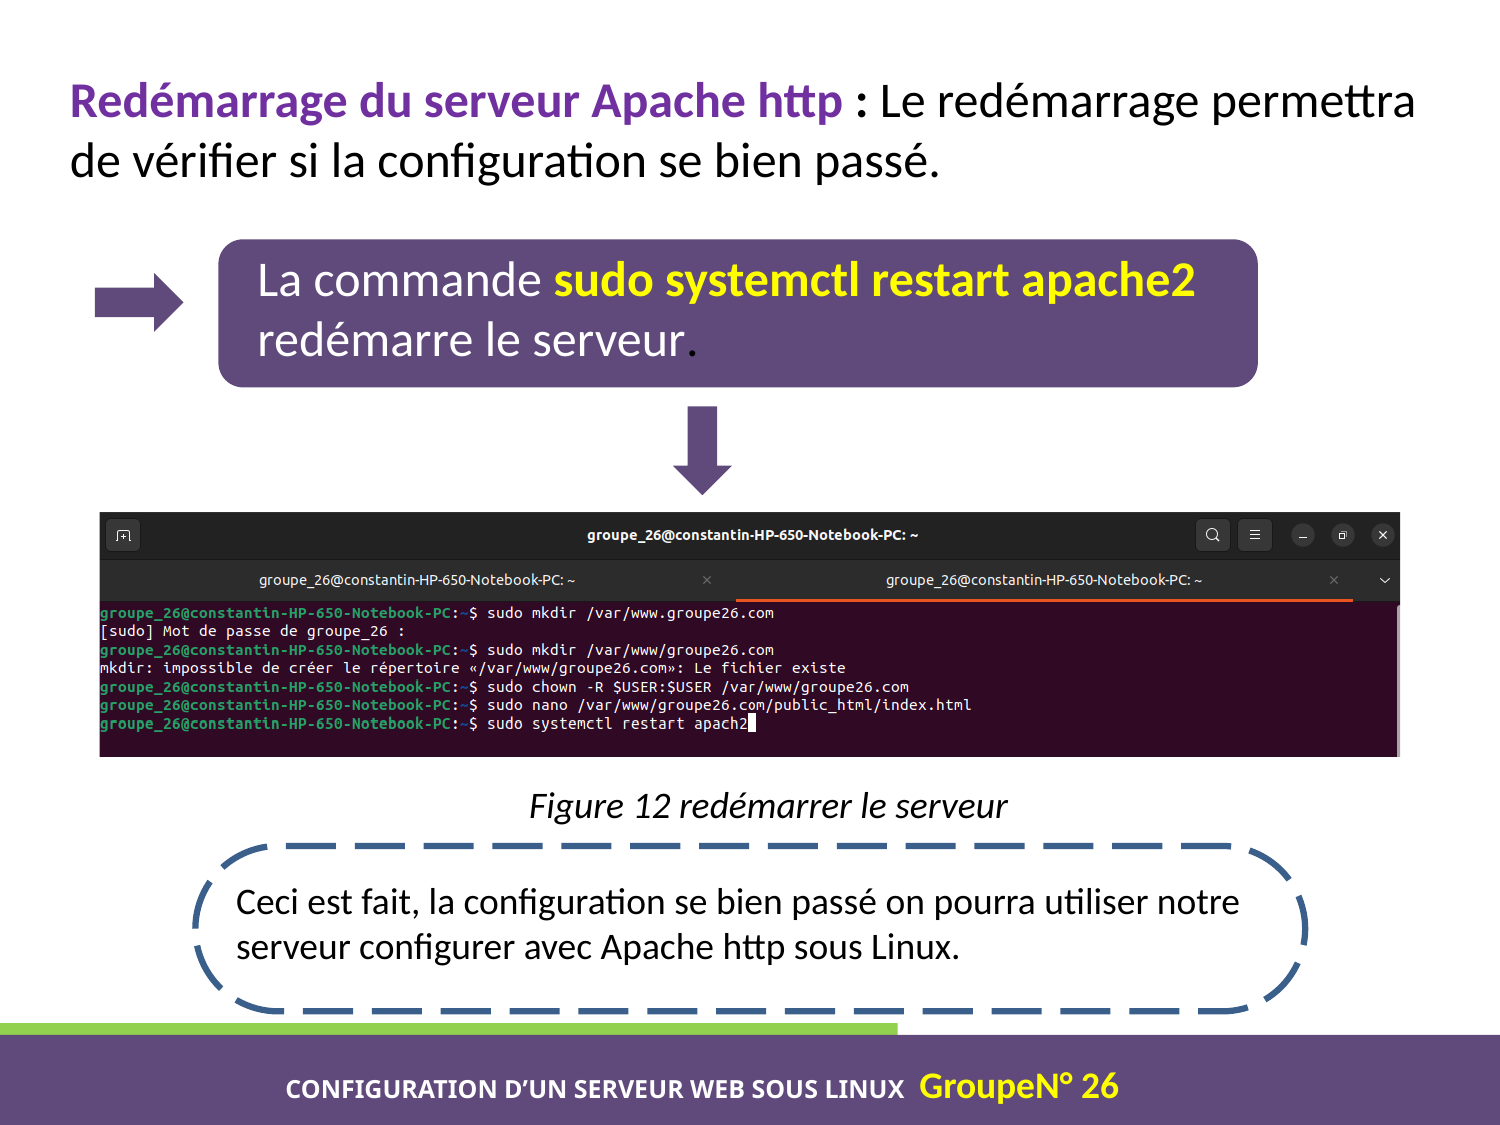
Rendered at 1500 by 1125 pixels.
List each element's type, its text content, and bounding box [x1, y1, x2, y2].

text_box [92, 270, 186, 334]
picture [99, 512, 1401, 757]
text_box Redémarrage du serveur Apache http : Le redémarrage permettra de vérifier si la configuration se bien passé. [55, 59, 1483, 195]
text_box La commande sudo systemctl restart apache2 redémarre le serveur. [242, 239, 1212, 374]
text_box [216, 237, 1260, 390]
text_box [0, 1022, 1500, 1125]
text_box [670, 404, 734, 498]
text_box [193, 843, 1308, 1014]
text_box Figure 12 redémarrer le serveur [325, 773, 1212, 834]
